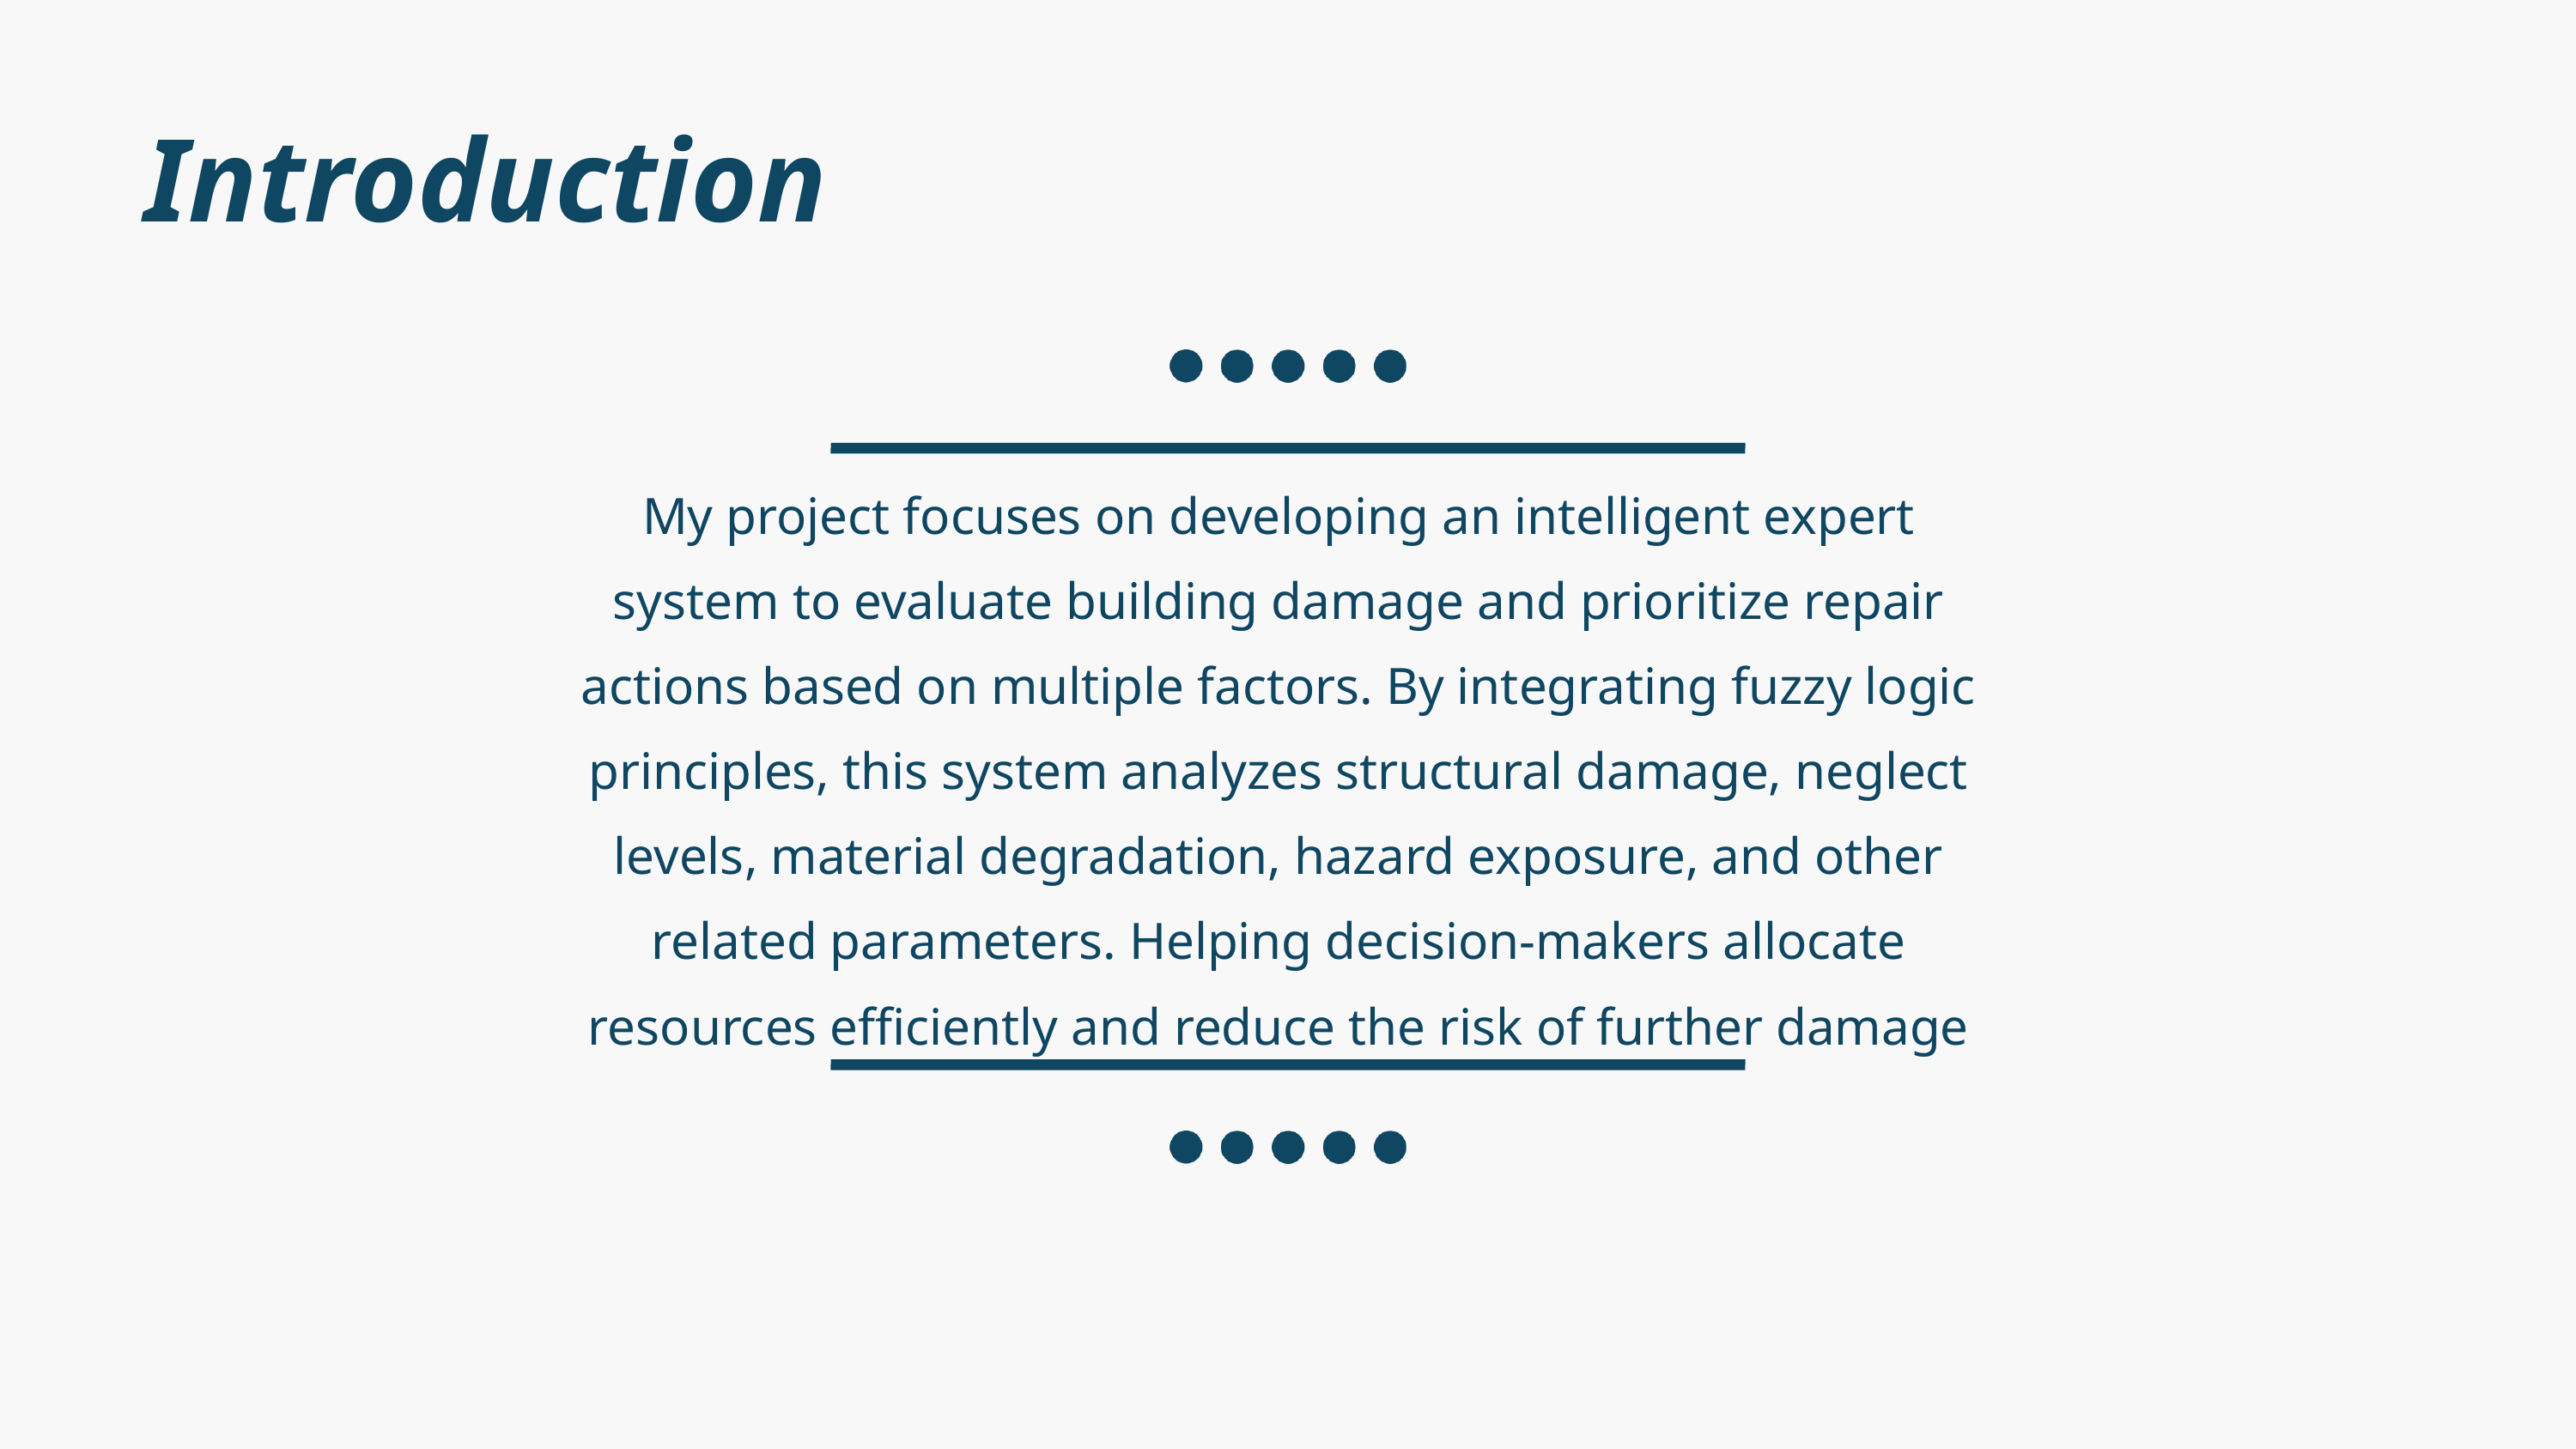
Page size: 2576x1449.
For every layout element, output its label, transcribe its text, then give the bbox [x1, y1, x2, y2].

text_box My project focuses on developing an intelligent expert system to evaluate building damage and prioritize repair actions based on multiple factors. By integrating fuzzy logic principles, this system analyzes structural damage, neglect levels, material degradation, hazard exposure, and other related parameters. Helping decision-makers allocate resources efficiently and reduce the risk of further damage [576, 458, 1980, 1055]
text_box [1170, 1129, 1406, 1165]
text_box Introduction [144, 84, 1279, 246]
text_box [1170, 348, 1406, 384]
